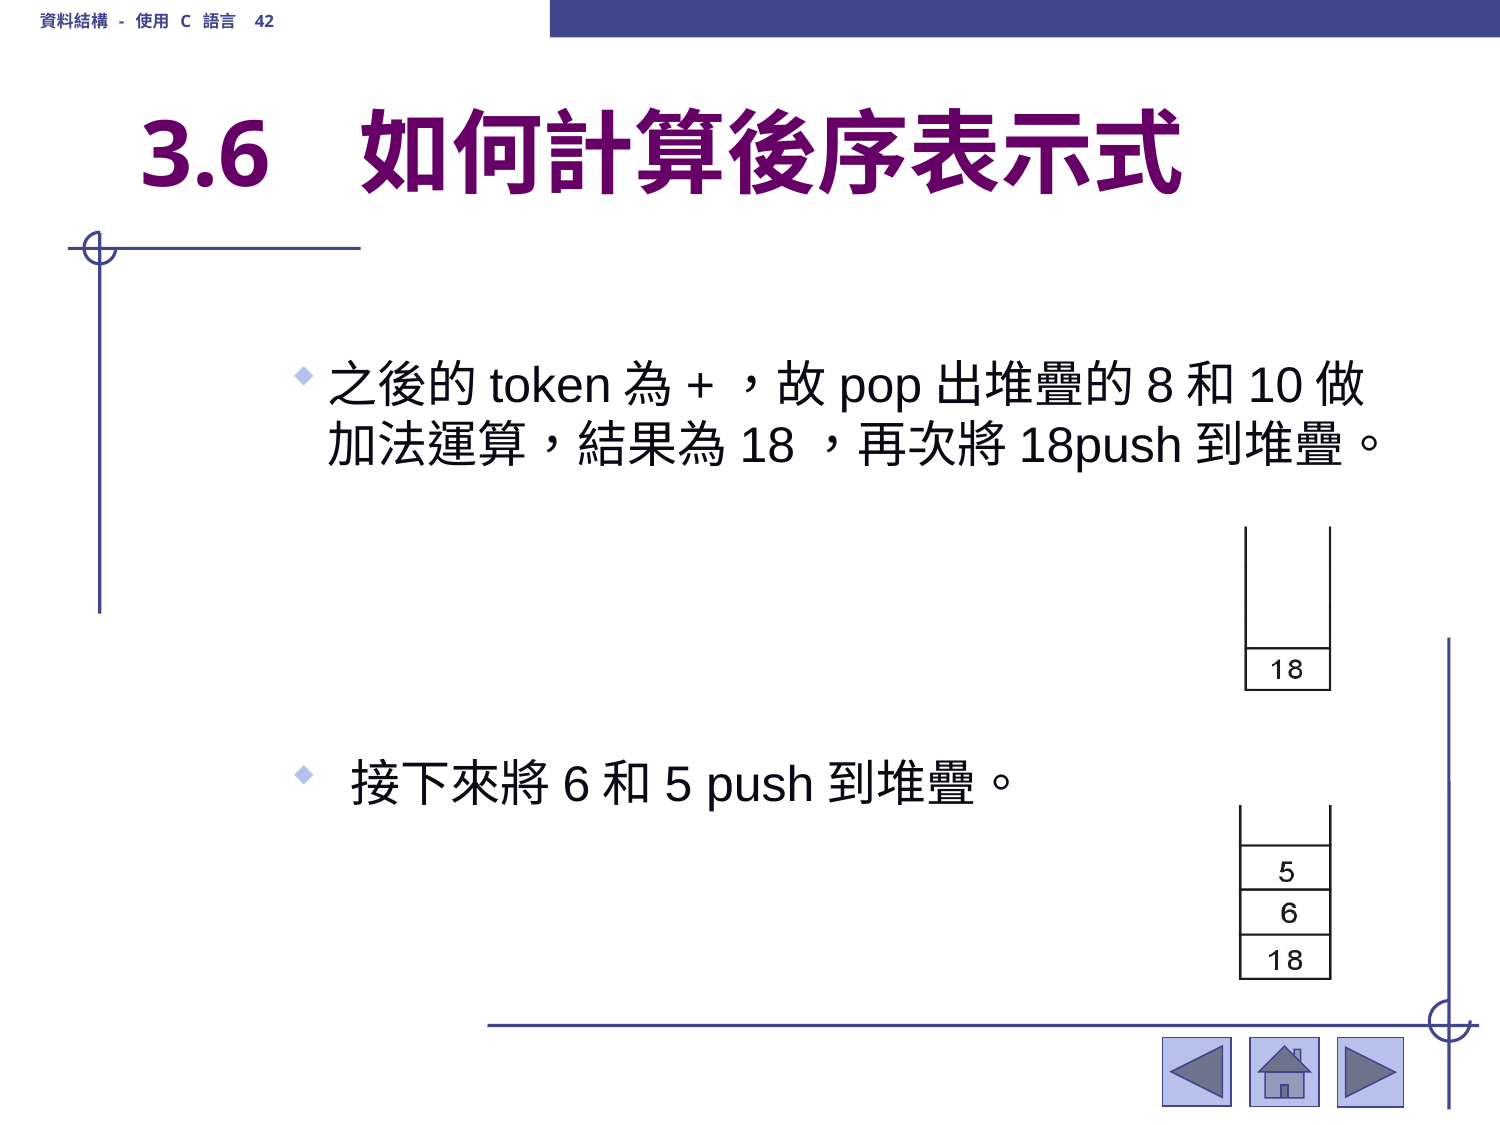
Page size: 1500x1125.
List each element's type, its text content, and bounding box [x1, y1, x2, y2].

title 3.6 如何計算後序表示式 [125, 87, 1400, 213]
picture [1212, 799, 1352, 998]
picture [1199, 512, 1375, 710]
list 之後的token為+，故pop出堆疊的8和10做加法運算，結果為18，再次將18push到堆疊。 接下來將6和5 push到堆疊。 [125, 275, 1400, 1013]
slide_number 資料結構 - 使用 C 語言 42 [24, 0, 488, 50]
